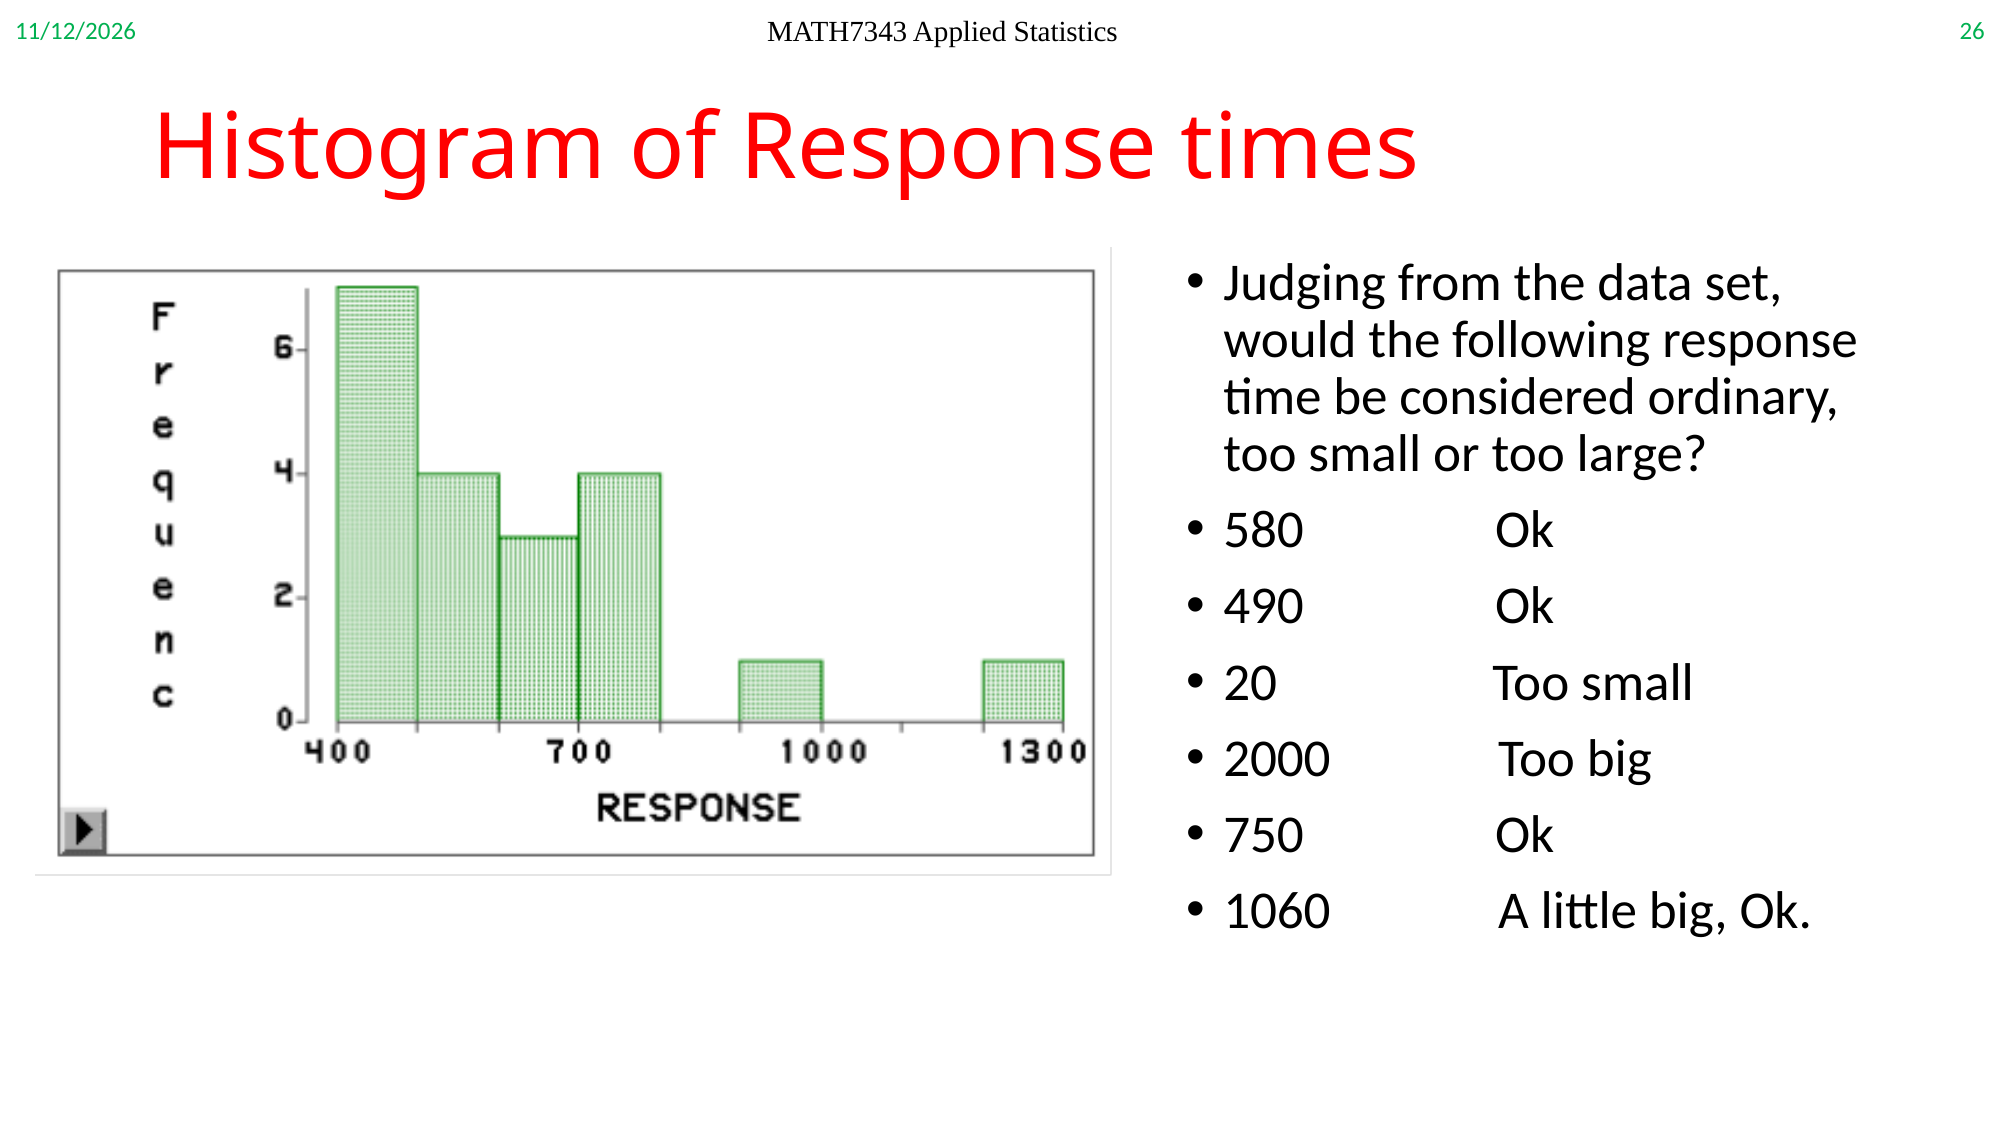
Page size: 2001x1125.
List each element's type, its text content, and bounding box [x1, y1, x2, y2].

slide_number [0, 0, 450, 60]
list [137, 216, 1863, 1085]
text_box Judging from the data set, would the following response time be considered ordinary, too small or too large? 580 Ok 490 Ok 20 Too small 2000 Too big 750 Ok 1060 A little big, Ok. [1171, 247, 1884, 961]
title Histogram of Response times [137, 59, 1863, 216]
picture [35, 247, 1114, 878]
footer MATH7343 Applied Statistics [604, 0, 1280, 60]
slide_number 26 [1550, 0, 2000, 60]
